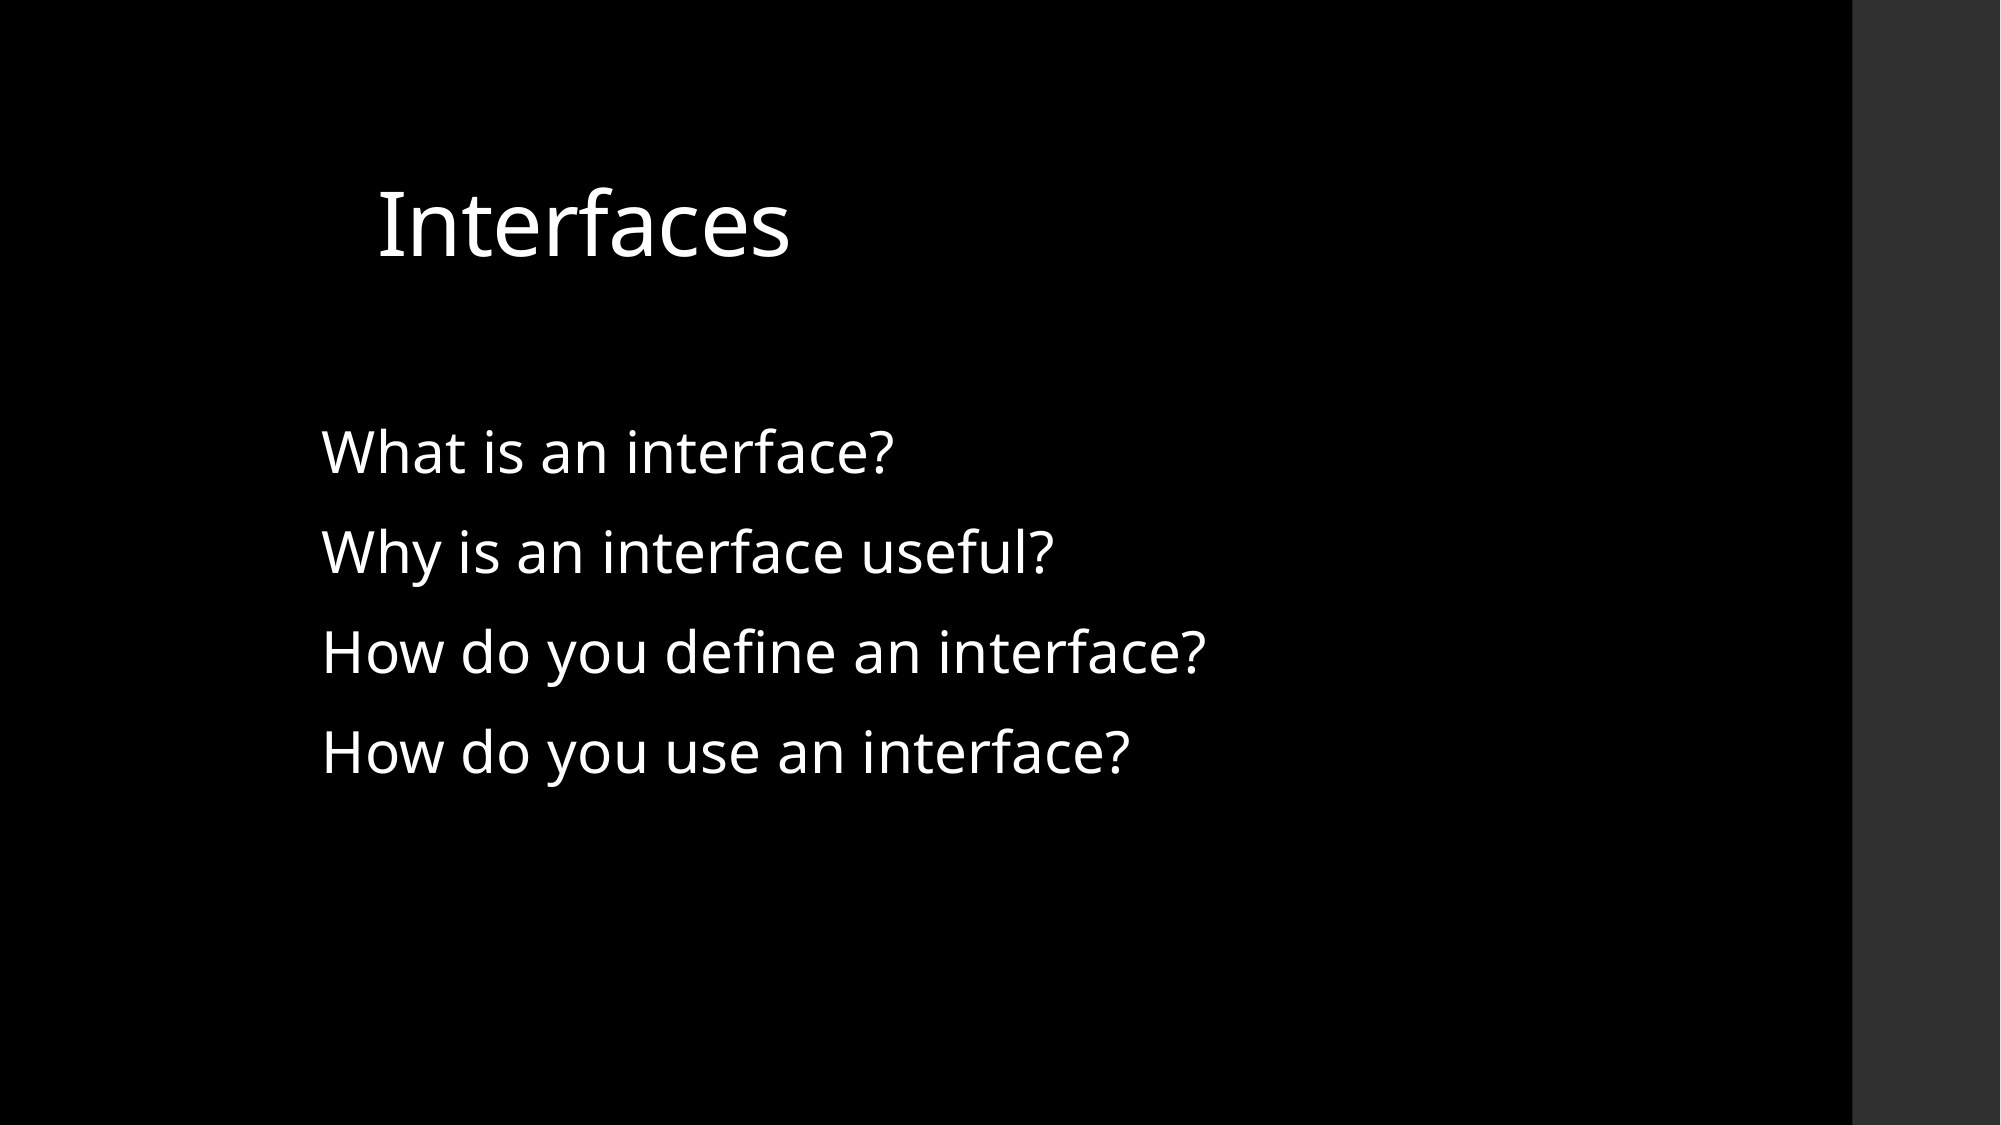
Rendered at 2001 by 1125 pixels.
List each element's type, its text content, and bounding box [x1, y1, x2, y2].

title Interfaces [362, 170, 1638, 283]
list What is an interface? Why is an interface useful? How do you define an interface? How do you use an interface? [306, 413, 1720, 914]
